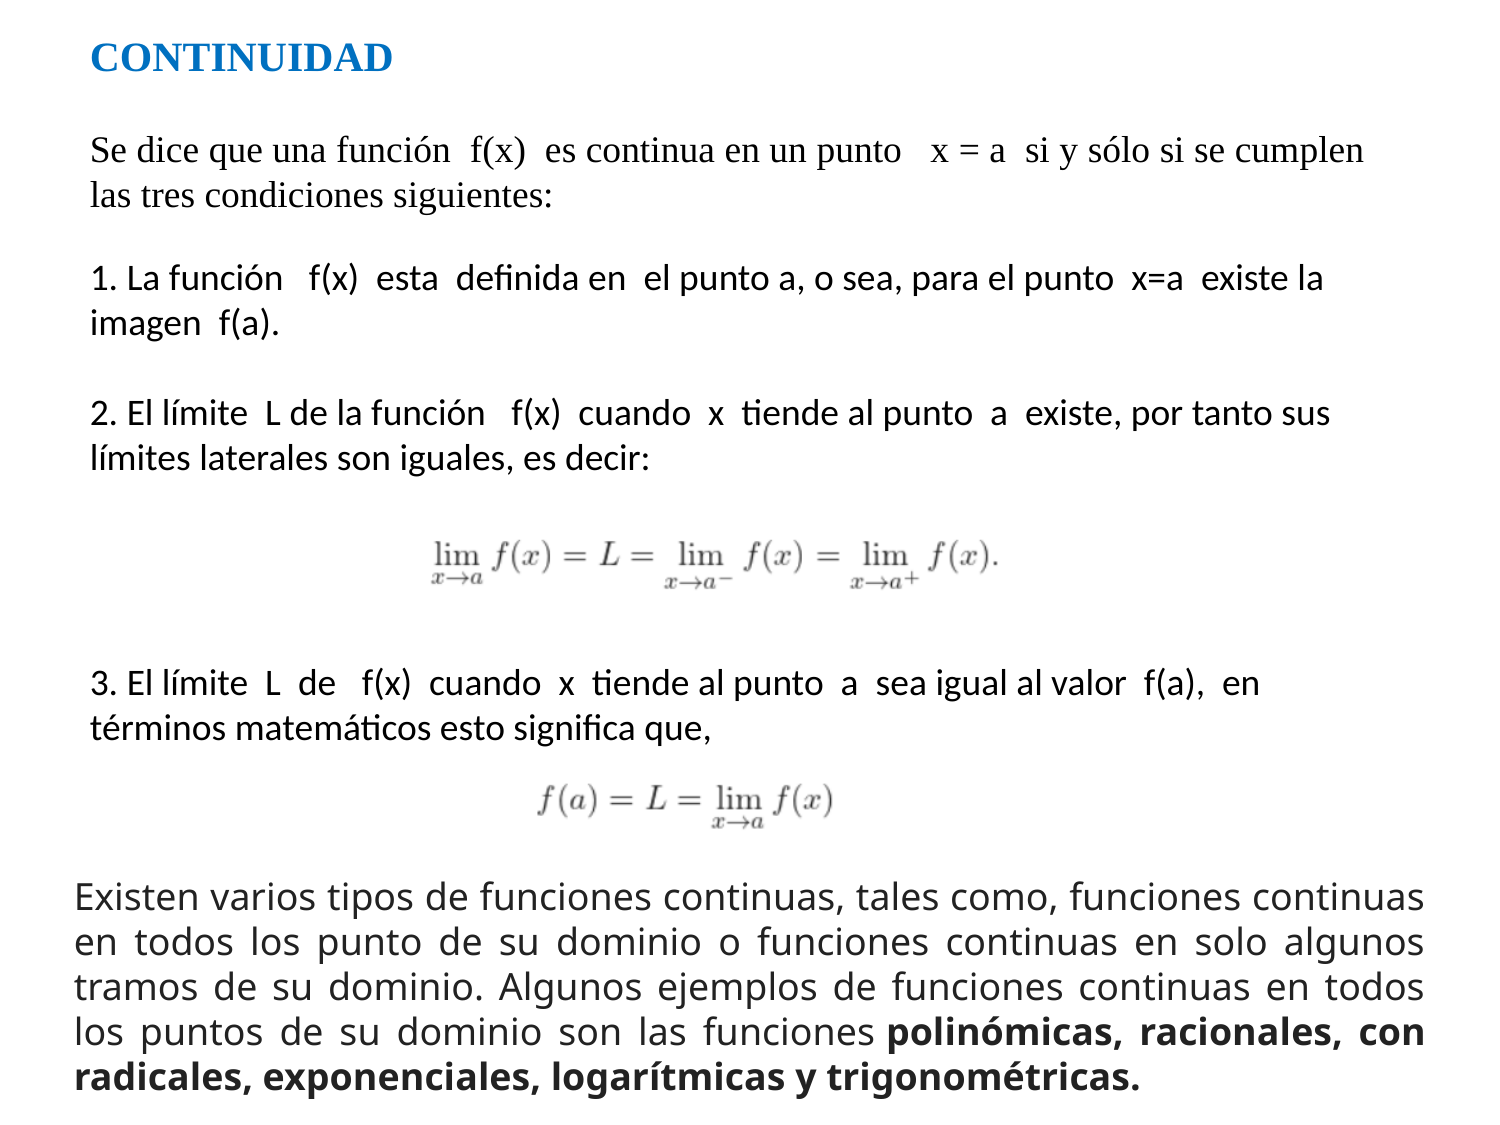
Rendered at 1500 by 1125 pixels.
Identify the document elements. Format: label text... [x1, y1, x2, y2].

picture [525, 761, 835, 839]
text_box 1. La función f(x) esta definida en el punto a, o sea, para el punto x=a existe la imagen f(a). 2. El límite L de la función f(x) cuando x tiende al punto a existe, por tanto sus límites laterales son iguales, es decir: 3. El límite L de f(x) cuando x tiende al punto a sea igual al valor f(a), en términos matemáticos esto significa que, [74, 245, 1351, 756]
picture [420, 516, 1005, 609]
text_box CONTINUIDAD Se dice que una función f(x) es continua en un punto x = a si y sólo si se cumplen las tres condiciones siguientes: [74, 22, 1425, 93]
text_box Existen varios tipos de funciones continuas, tales como, funciones continuas en todos los punto de su dominio o funciones continuas en solo algunos tramos de su dominio. Algunos ejemplos de funciones continuas en todos los puntos de su dominio son las funciones polinómicas, racionales, con radicales, exponenciales, logarítmicas y trigonométricas. [58, 865, 1442, 1105]
